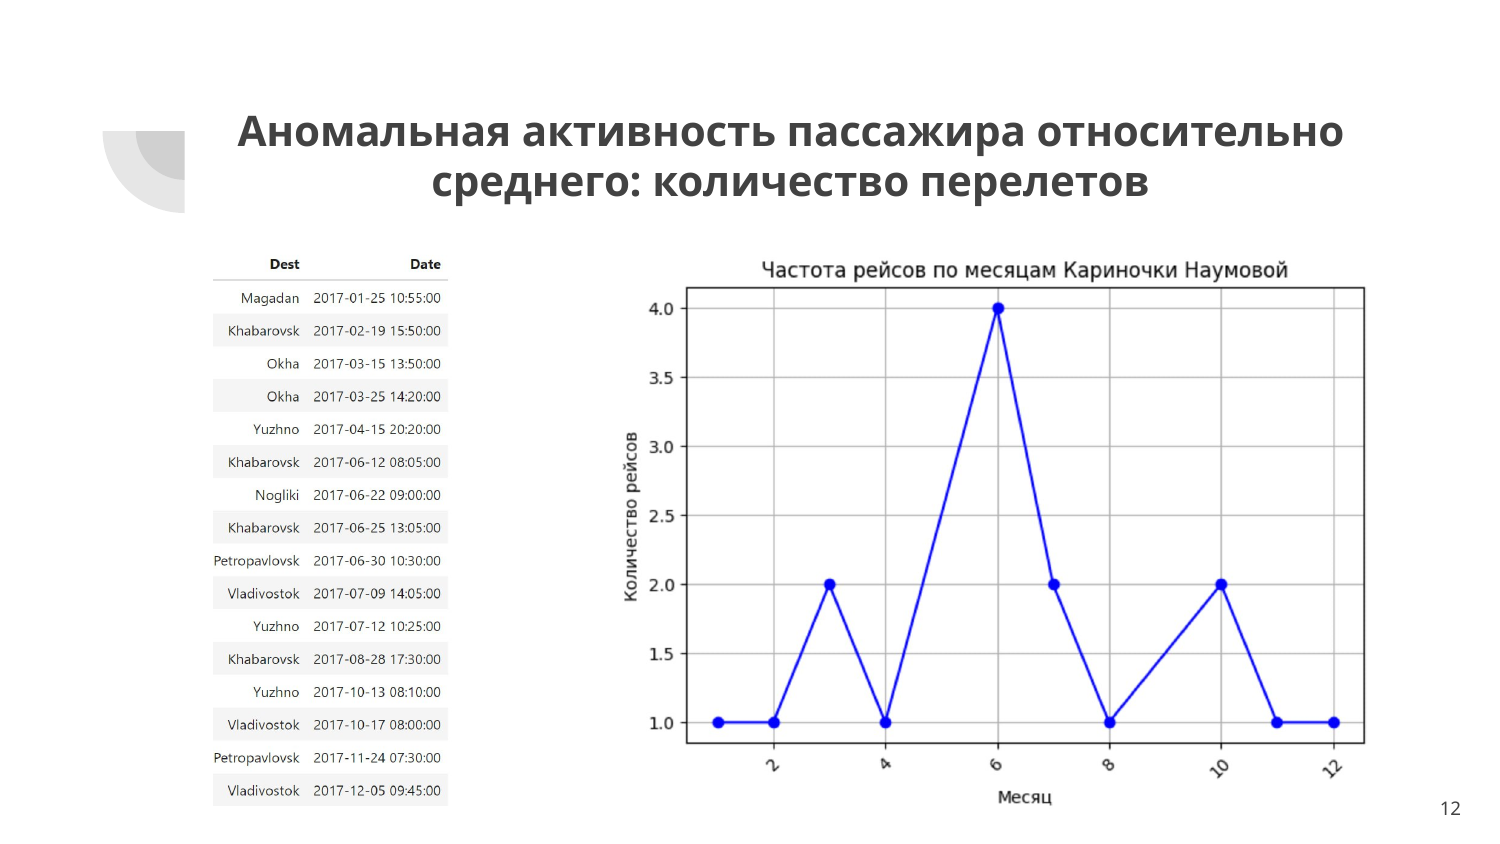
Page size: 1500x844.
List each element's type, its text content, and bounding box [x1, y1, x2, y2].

title Аномальная активность пассажира относительно среднего: количество перелетов [213, 89, 1368, 254]
picture [612, 241, 1387, 821]
slide_number ‹#› [1386, 777, 1477, 842]
picture [213, 245, 455, 809]
